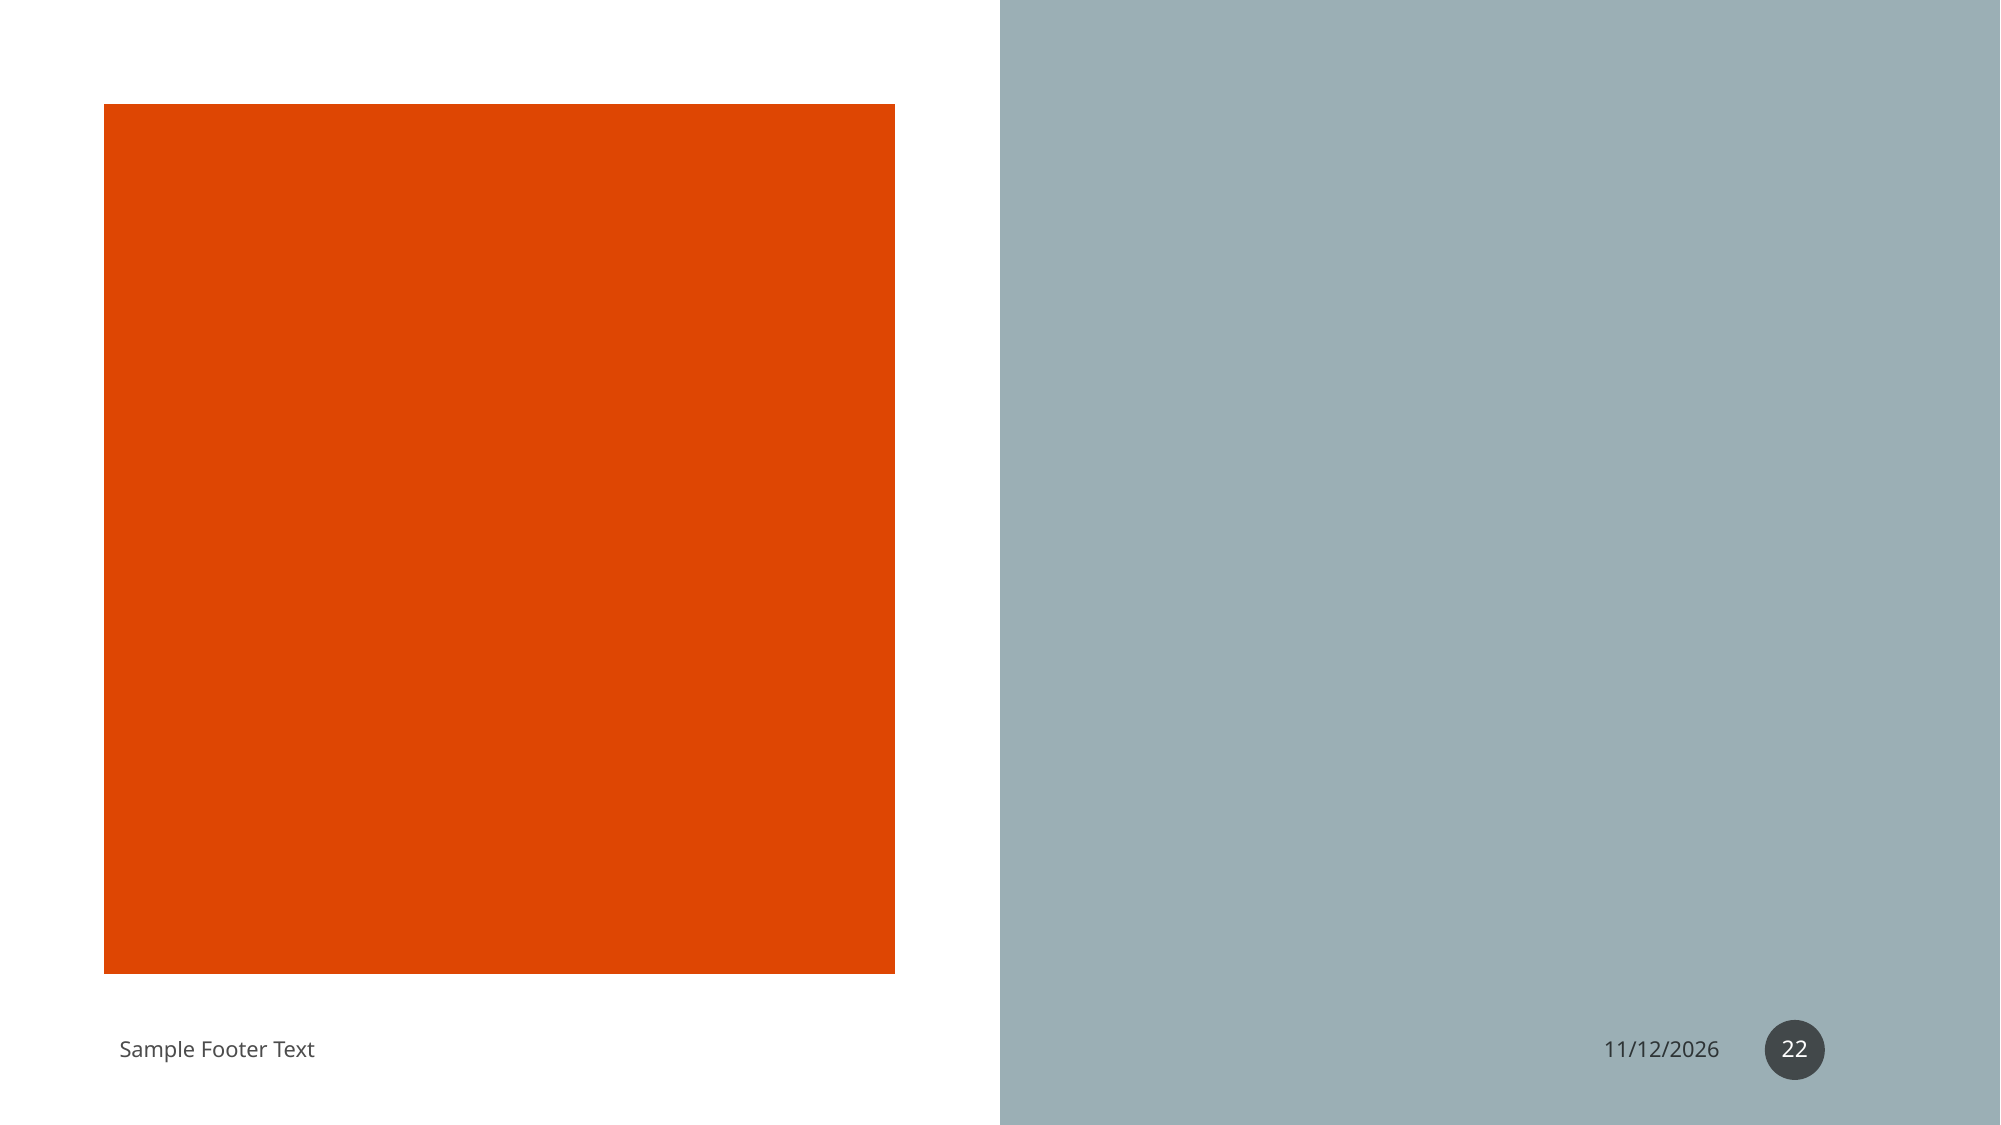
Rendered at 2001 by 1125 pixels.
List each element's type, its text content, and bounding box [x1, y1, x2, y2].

footer Sample Footer Text [104, 1023, 932, 1076]
slide_number 22 [1764, 1019, 1825, 1080]
text_box [0, 0, 1001, 1125]
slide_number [1283, 1023, 1735, 1077]
picture [104, 104, 895, 974]
